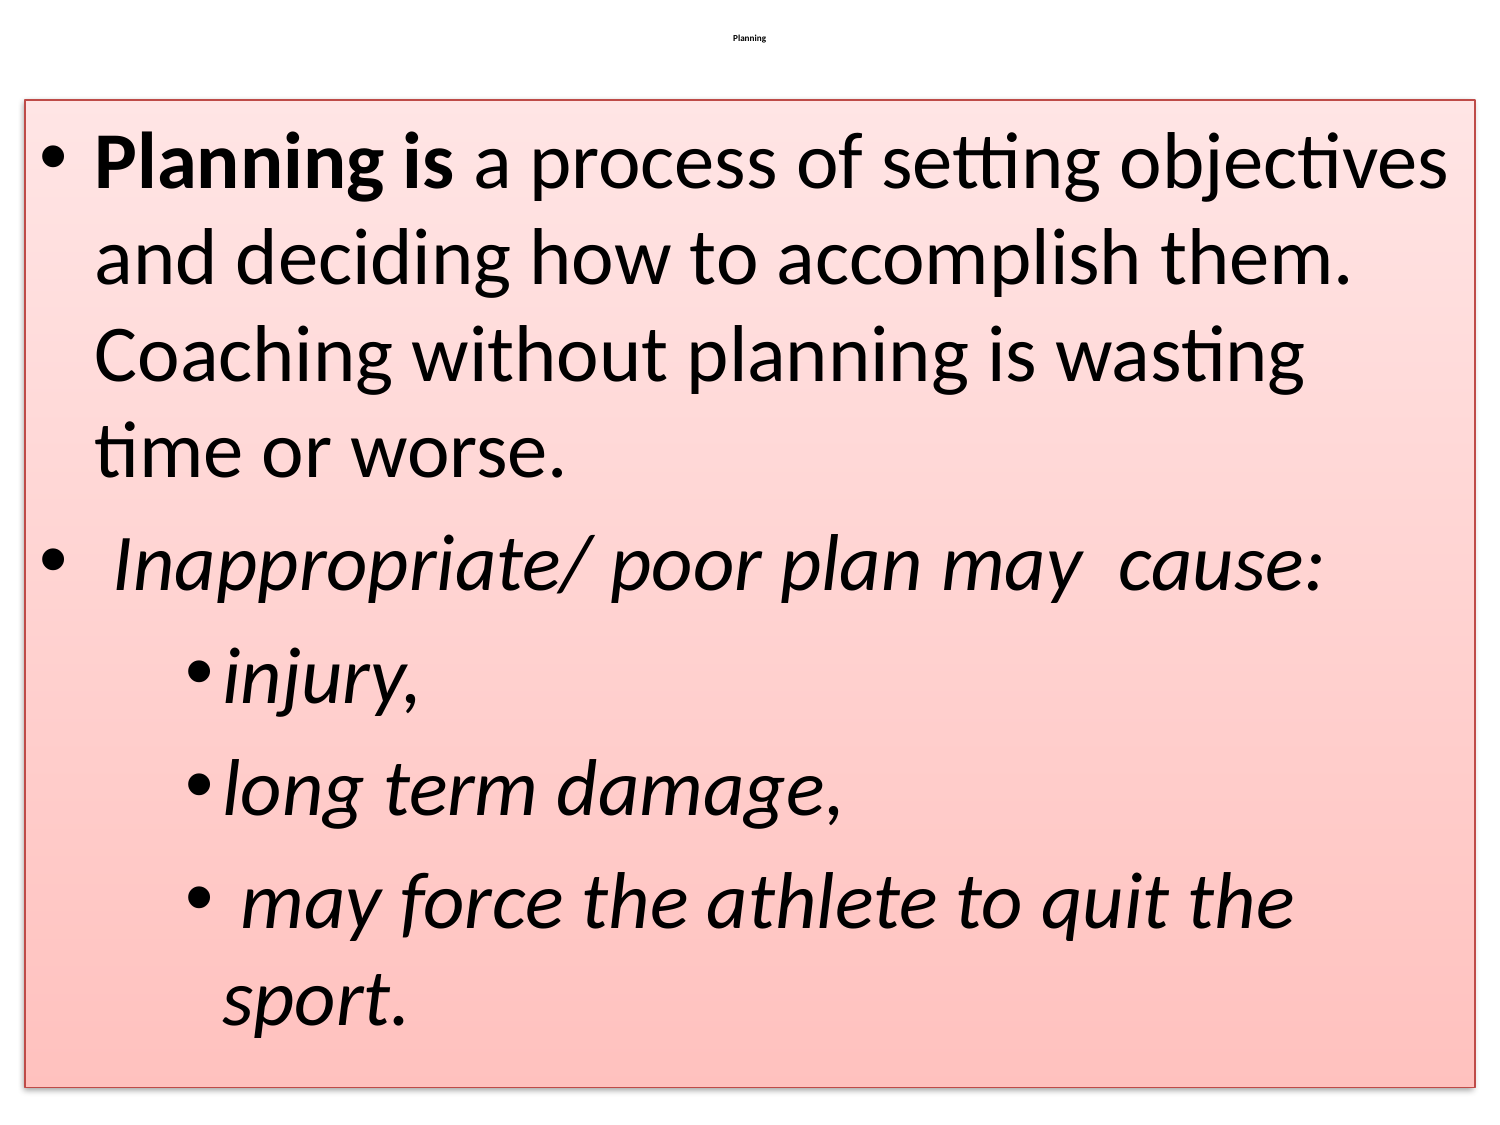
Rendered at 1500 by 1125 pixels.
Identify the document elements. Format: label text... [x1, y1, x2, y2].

title Planning [75, 12, 1425, 63]
list Planning is a process of setting objectives and deciding how to accomplish them. Coaching without planning is wasting time or worse. Inappropriate/ poor plan may cause: injury, long term damage, may force the athlete to quit the sport. [24, 99, 1476, 1088]
